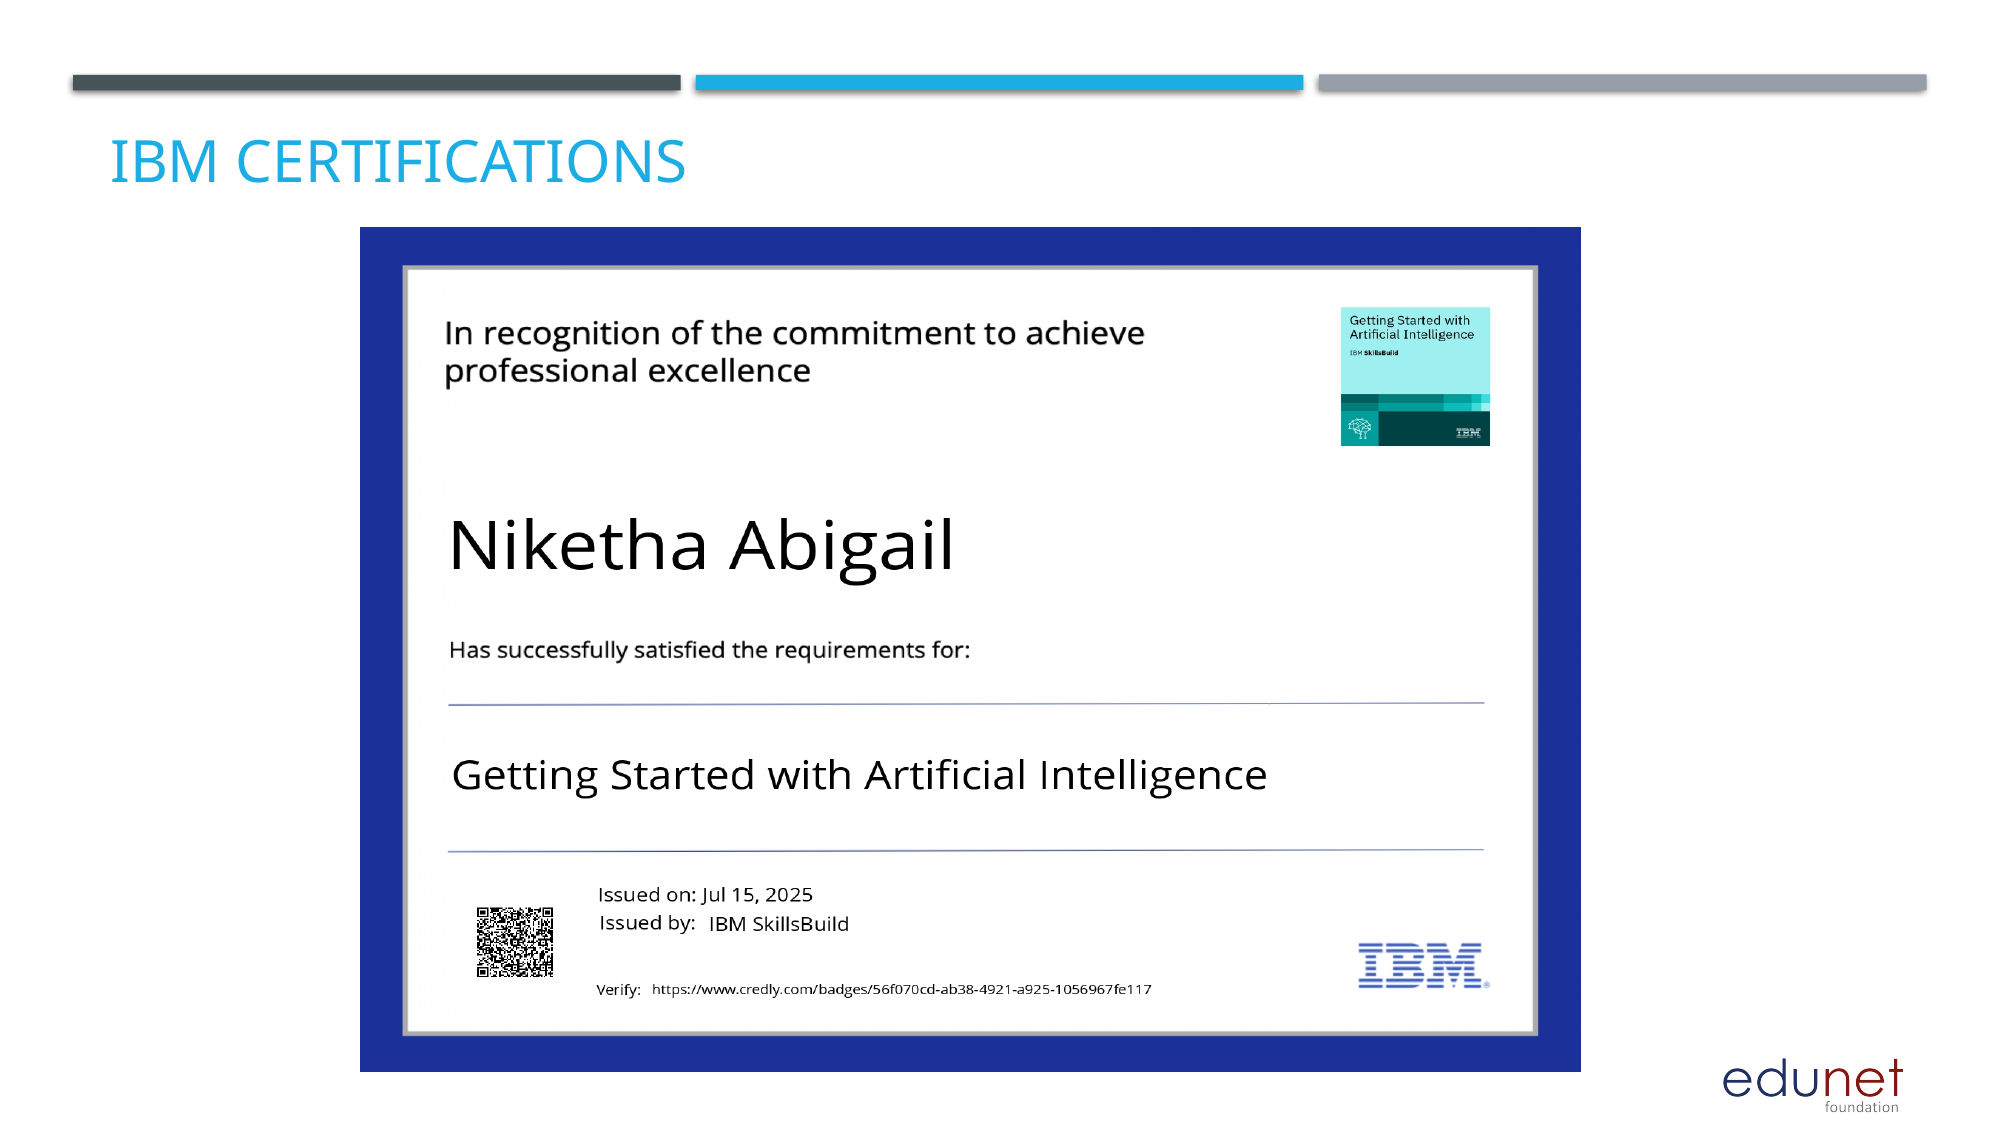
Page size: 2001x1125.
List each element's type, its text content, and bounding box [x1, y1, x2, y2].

picture [1719, 1056, 1905, 1116]
title IBM Certifications [95, 115, 1905, 203]
picture [360, 226, 1581, 1098]
